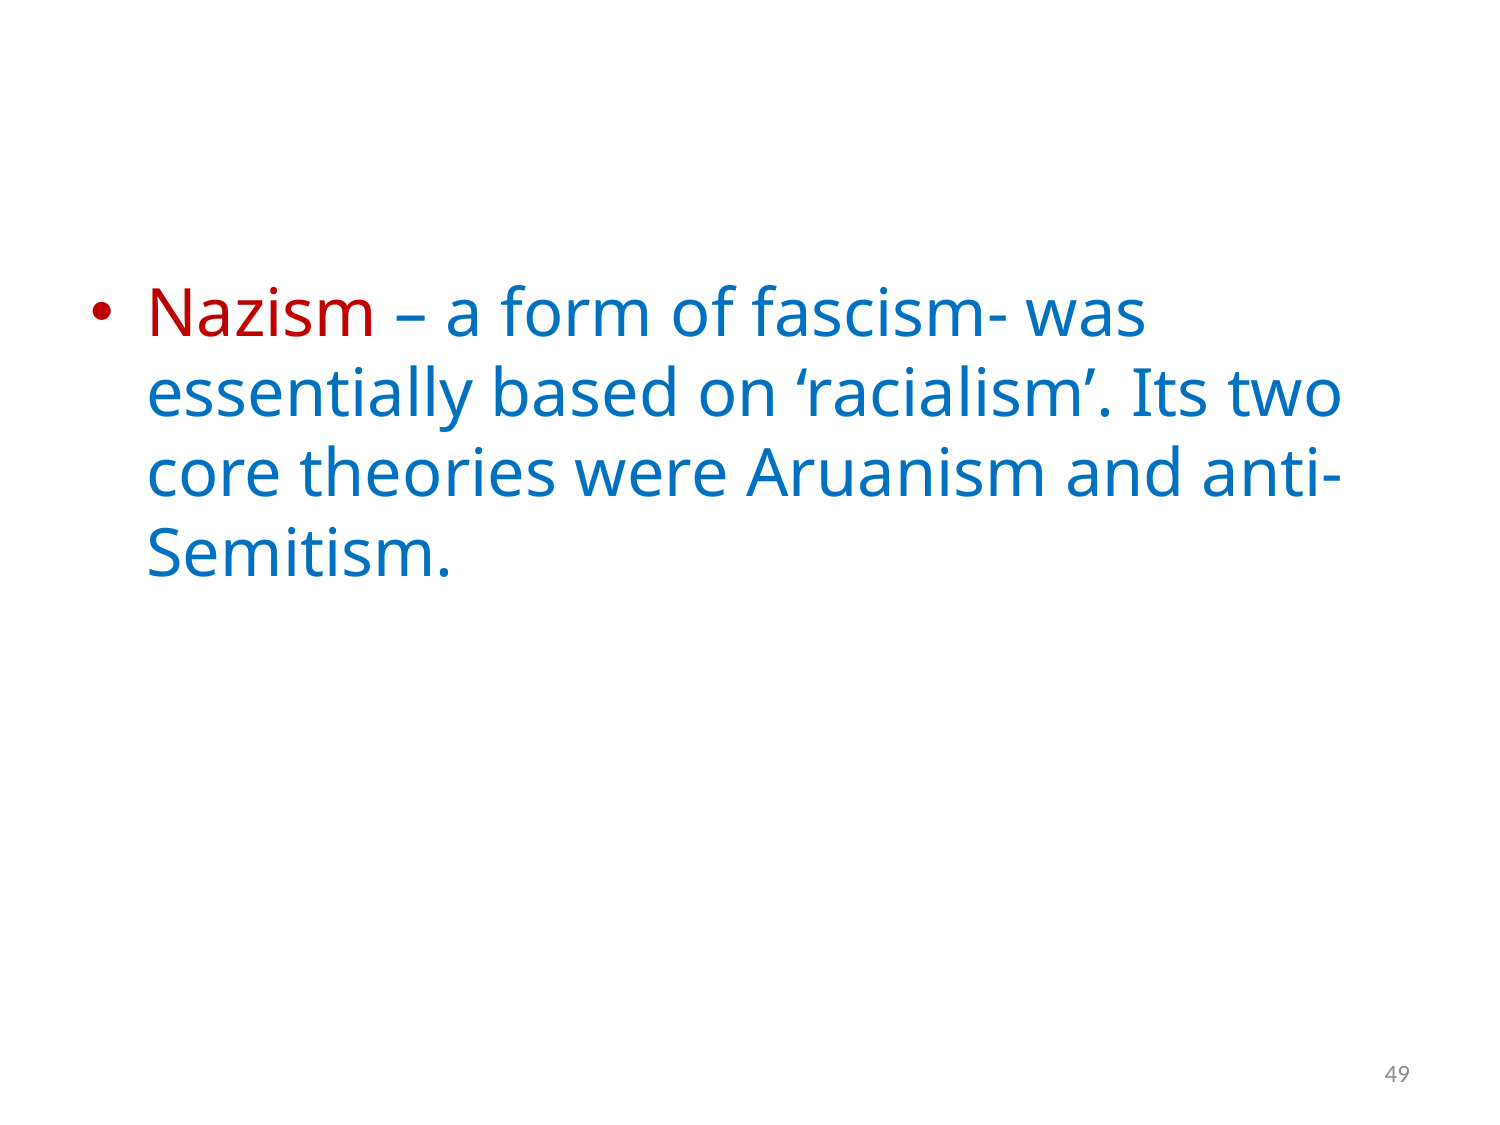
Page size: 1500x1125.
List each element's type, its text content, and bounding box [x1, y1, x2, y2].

slide_number 49 [1074, 1042, 1425, 1103]
list Nazism – a form of fascism- was essentially based on ‘racialism’. Its two core theories were Aruanism and anti-Semitism. [75, 262, 1425, 1005]
